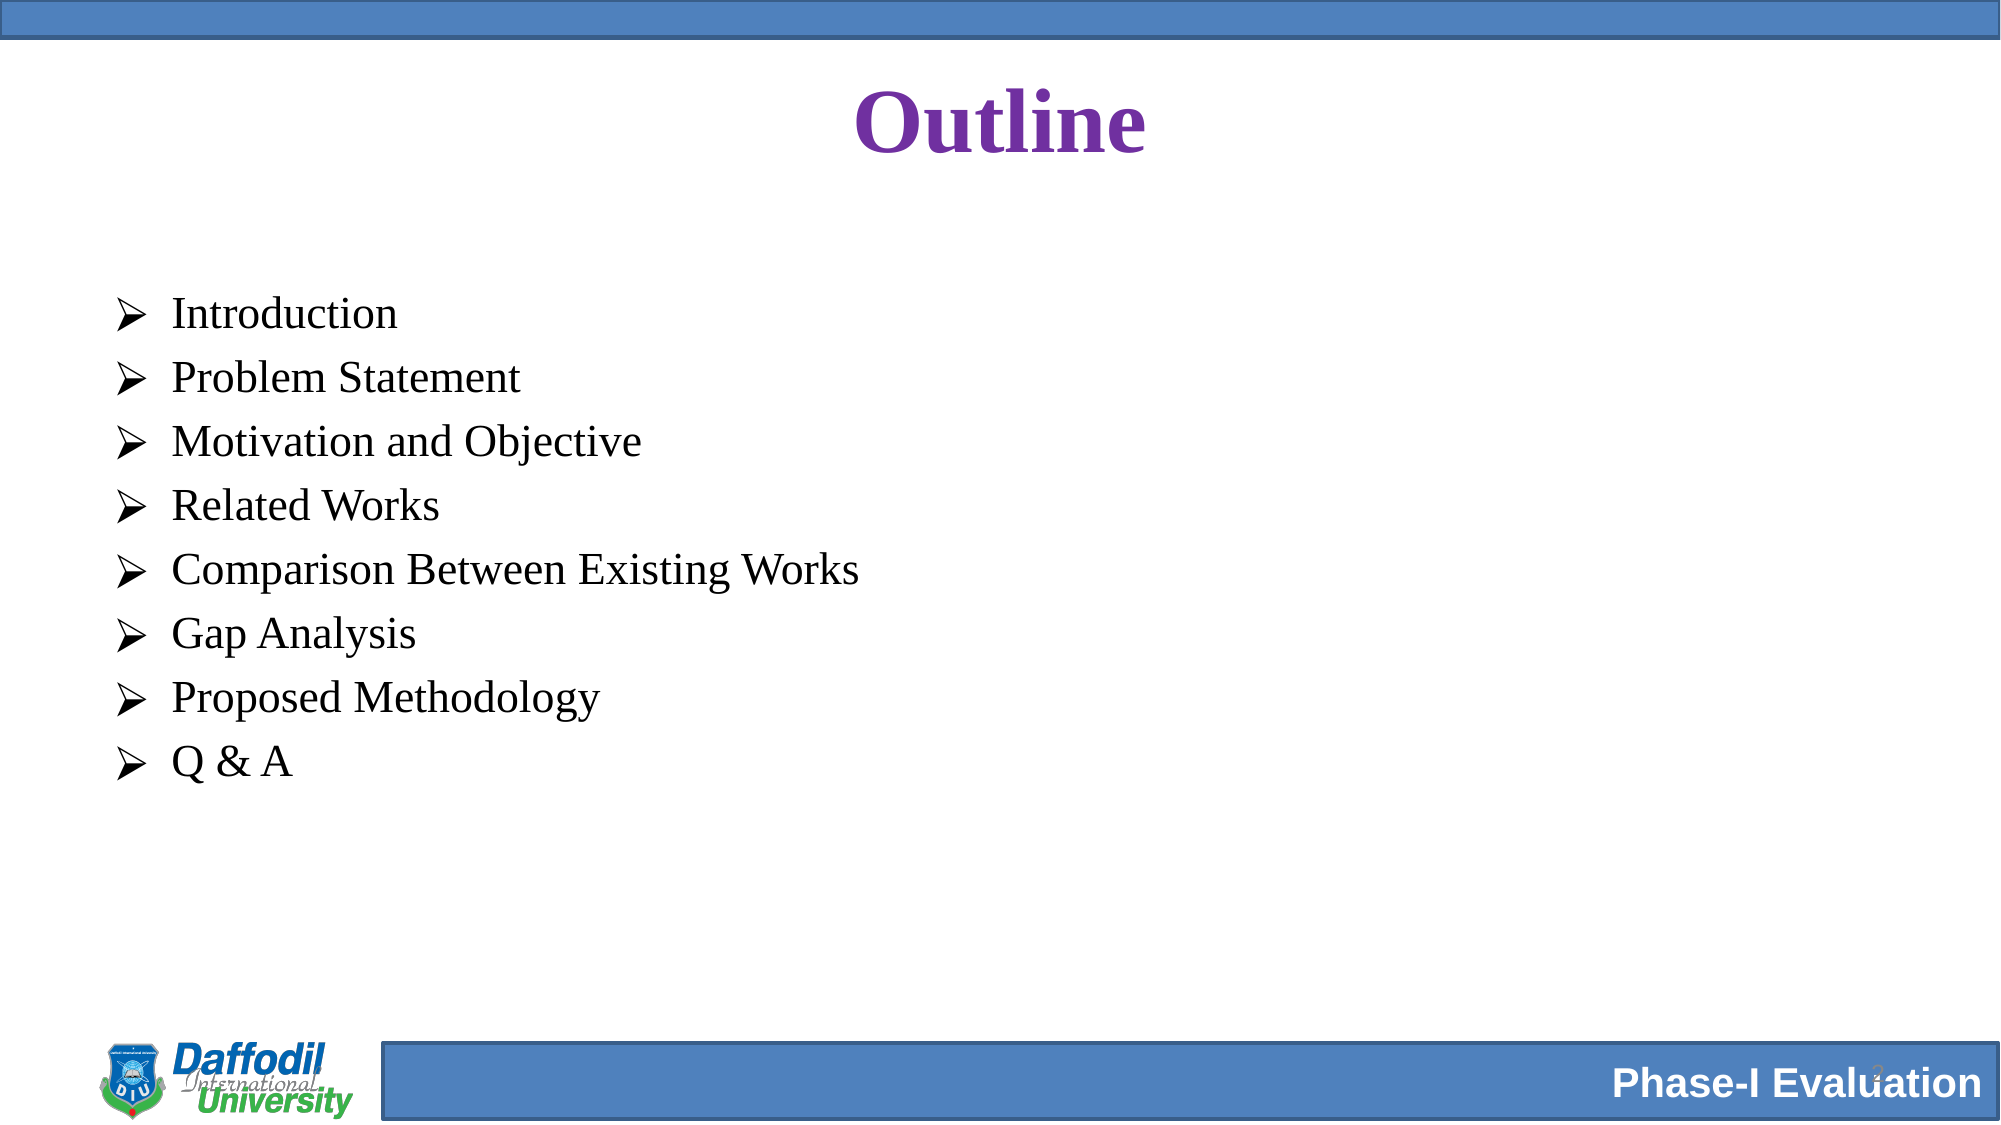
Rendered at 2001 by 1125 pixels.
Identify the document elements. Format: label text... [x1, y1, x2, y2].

list Introduction Problem Statement Motivation and Objective Related Works Comparison Between Existing Works Gap Analysis Proposed Methodology Q & A [99, 275, 1900, 925]
slide_number ‹#› [1433, 1042, 1900, 1103]
picture [99, 1042, 353, 1120]
title Outline [324, 45, 1675, 188]
